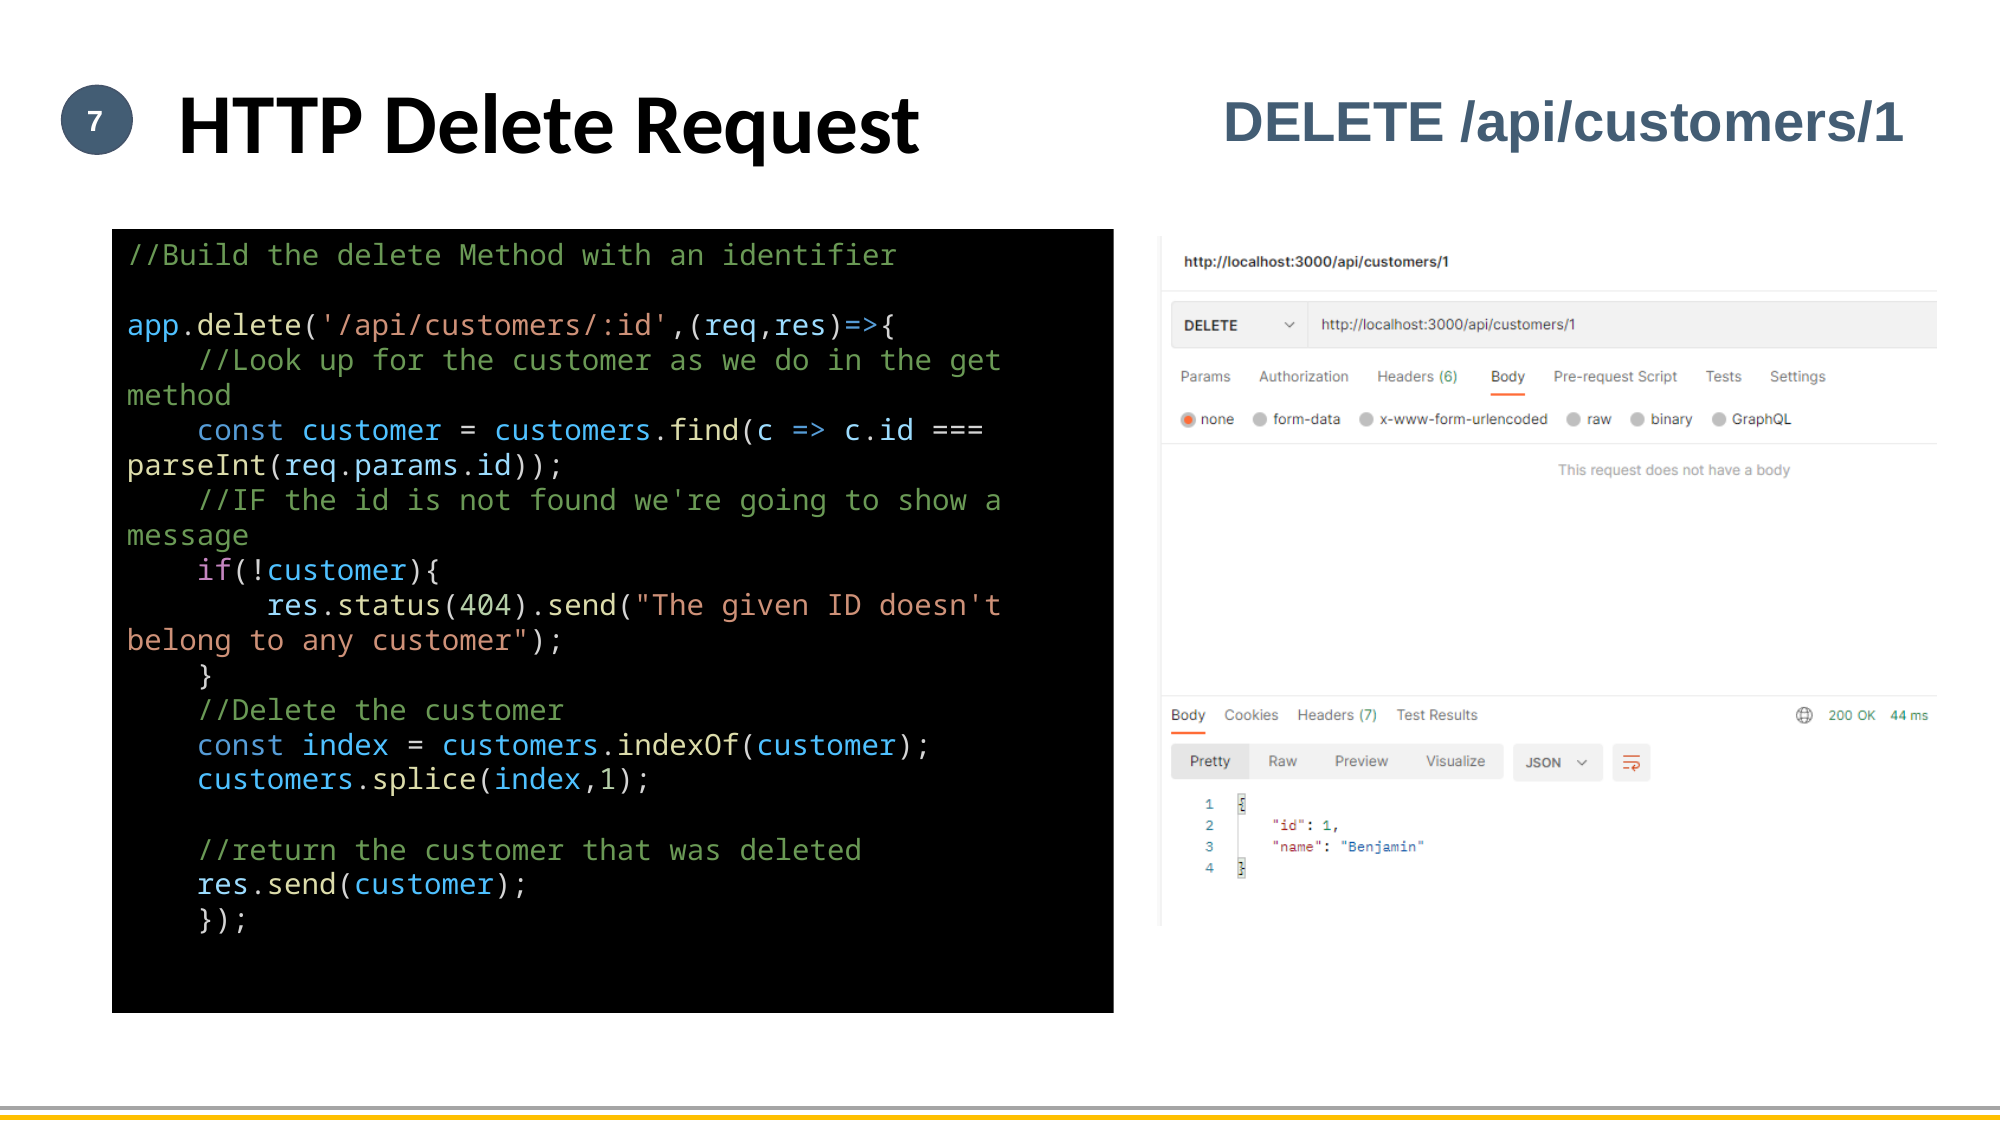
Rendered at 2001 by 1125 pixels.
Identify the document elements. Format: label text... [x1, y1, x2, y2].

picture [1156, 236, 1937, 926]
text_box HTTP Delete Request [163, 52, 980, 186]
text_box 7 [61, 85, 133, 155]
text_box //Build the delete Method with an identifier app.delete('/api/customers/:id',(req,res)=>{ //Look up for the customer as we do in the get method const customer = customers.find(c => c.id === parseInt(req.params.id)); //IF the id is not found we're going to show a message if(!customer){ res.status(404).send("The given ID doesn't belong to any customer"); } //Delete the customer const index = customers.indexOf(customer); customers.splice(index,1); //return the customer that was deleted res.send(customer); }); [112, 229, 1114, 1013]
text_box DELETE /api/customers/1 [1208, 78, 1948, 162]
